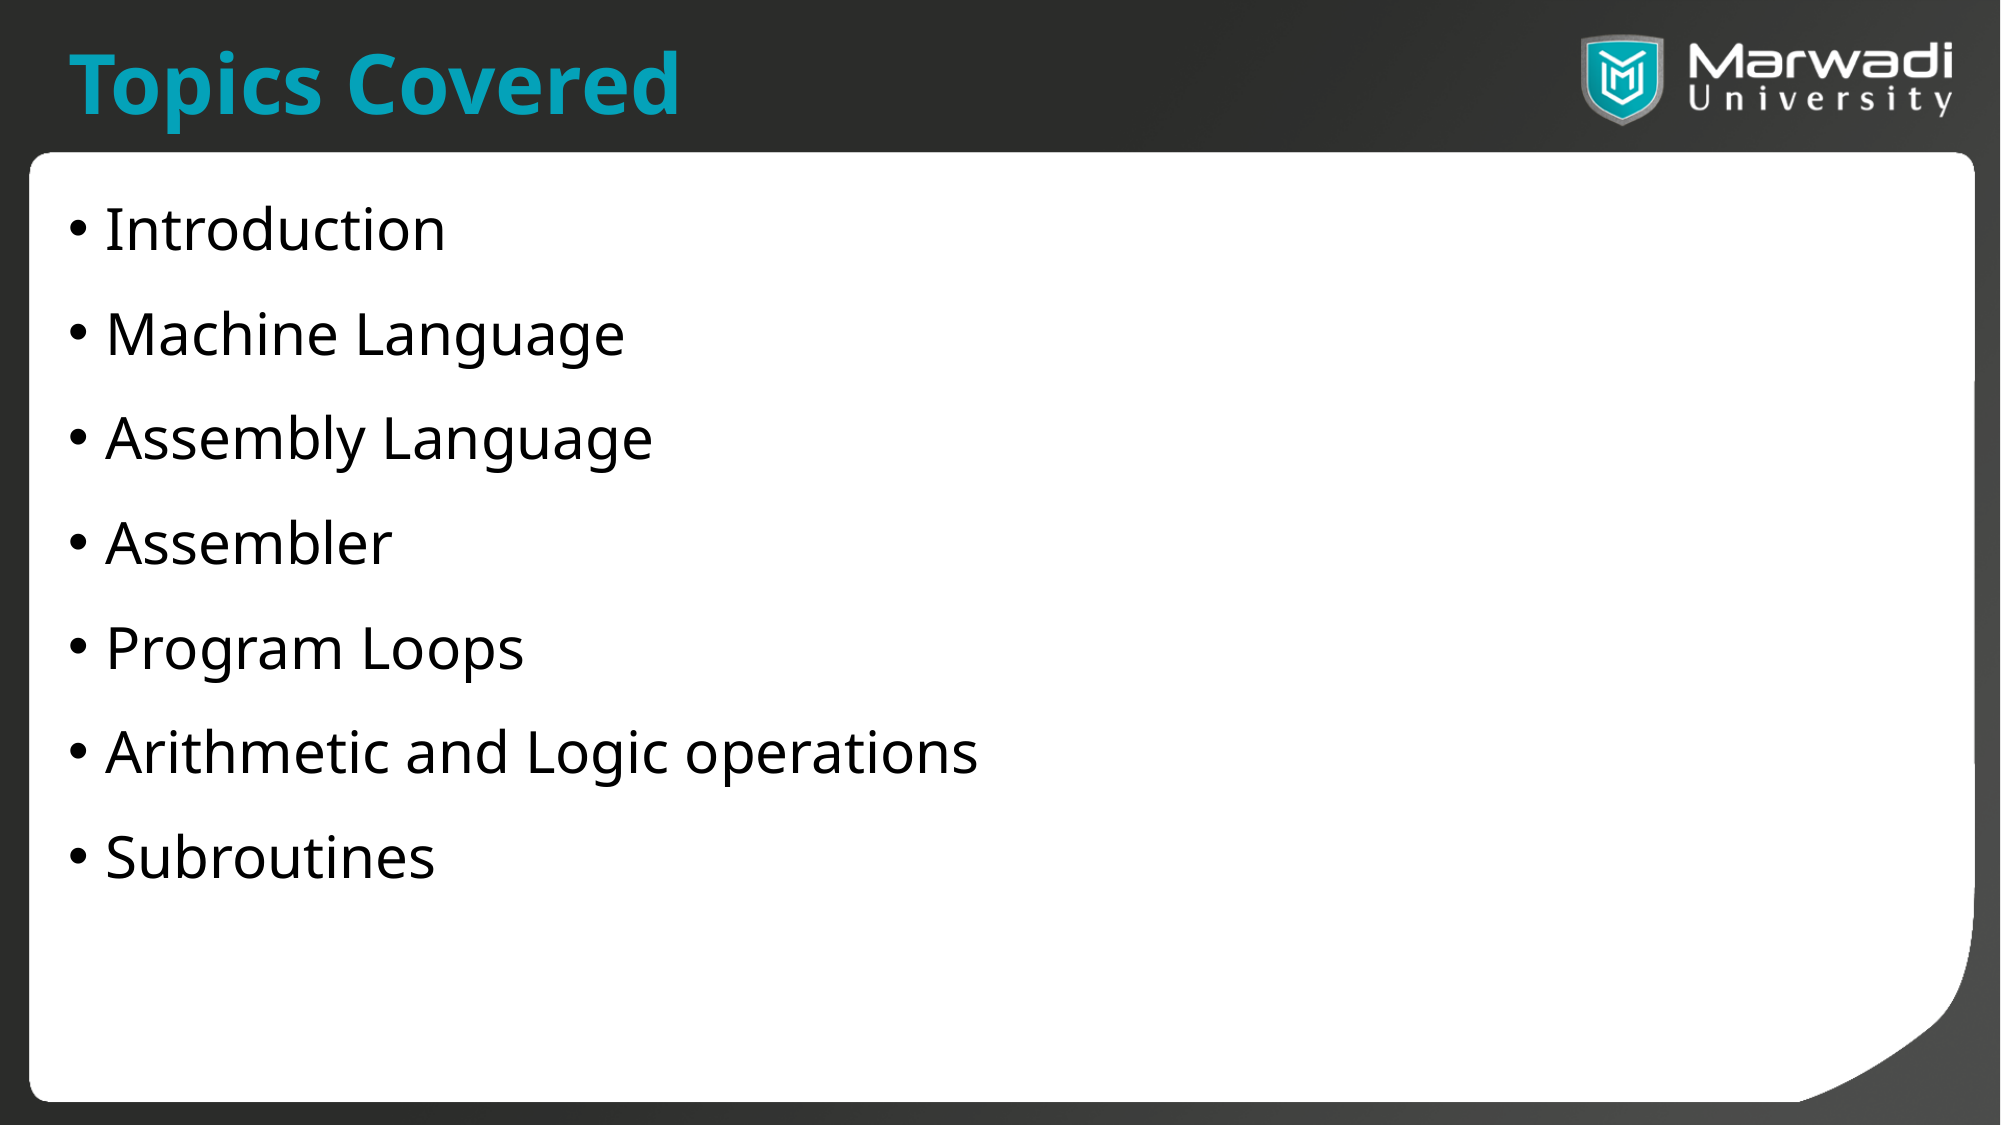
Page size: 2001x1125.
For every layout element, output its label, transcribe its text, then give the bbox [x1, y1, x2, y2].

list Introduction Machine Language Assembly Language Assembler Program Loops Arithmetic and Logic operations Subroutines [53, 170, 1944, 1046]
title Topics Covered [53, 21, 1569, 155]
picture [0, 0, 2001, 1125]
